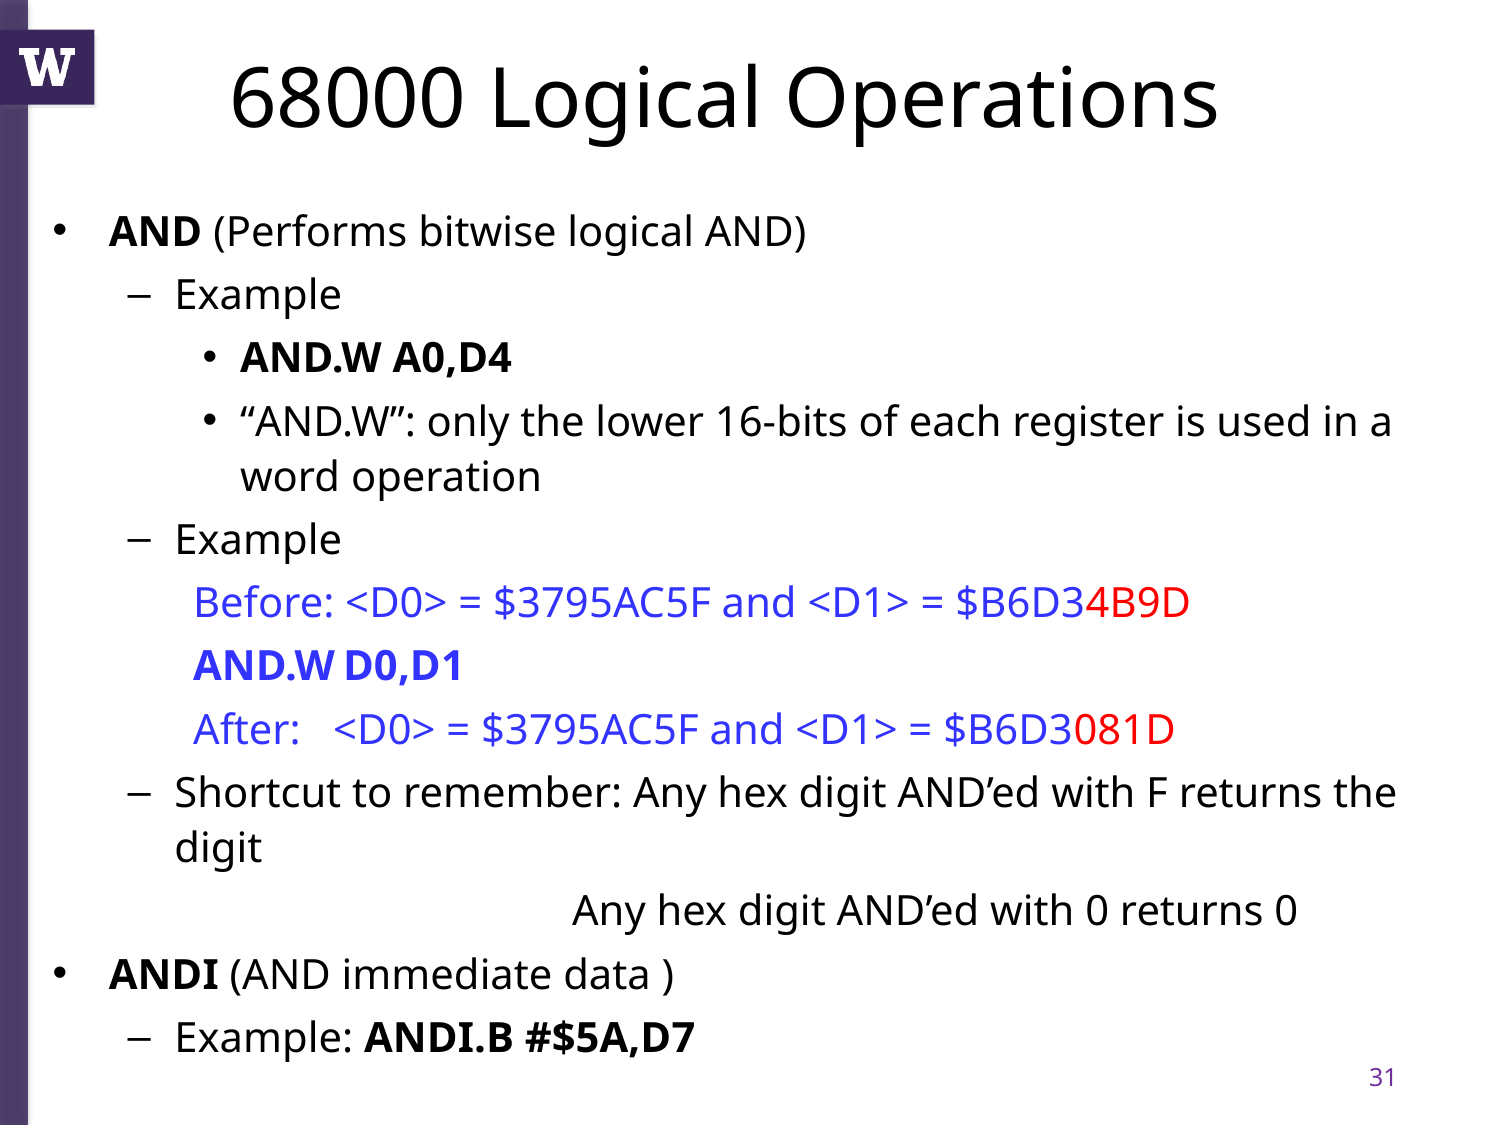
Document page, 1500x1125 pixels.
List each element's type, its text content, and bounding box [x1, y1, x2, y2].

picture [19, 48, 50, 86]
list AND (Performs bitwise logical AND) Example AND.W A0,D4 “AND.W”: only the lower 16-bits of each register is used in a word operation Example Before: <D0> = $3795AC5F and <D1> = $B6D34B9D AND.W D0,D1 After: <D0> = $3795AC5F and <D1> = $B6D3081D Shortcut to remember: Any hex digit AND’ed with F returns the digit Any hex digit AND’ed with 0 returns 0 ANDI (AND immediate data ) Example: ANDI.B #$5A,D7 [37, 191, 1442, 877]
title 68000 Logical Operations [50, 24, 1400, 163]
